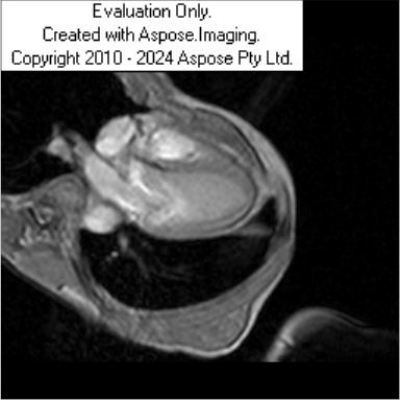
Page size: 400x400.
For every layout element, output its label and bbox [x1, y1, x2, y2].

text_box [0, 0, 400, 400]
